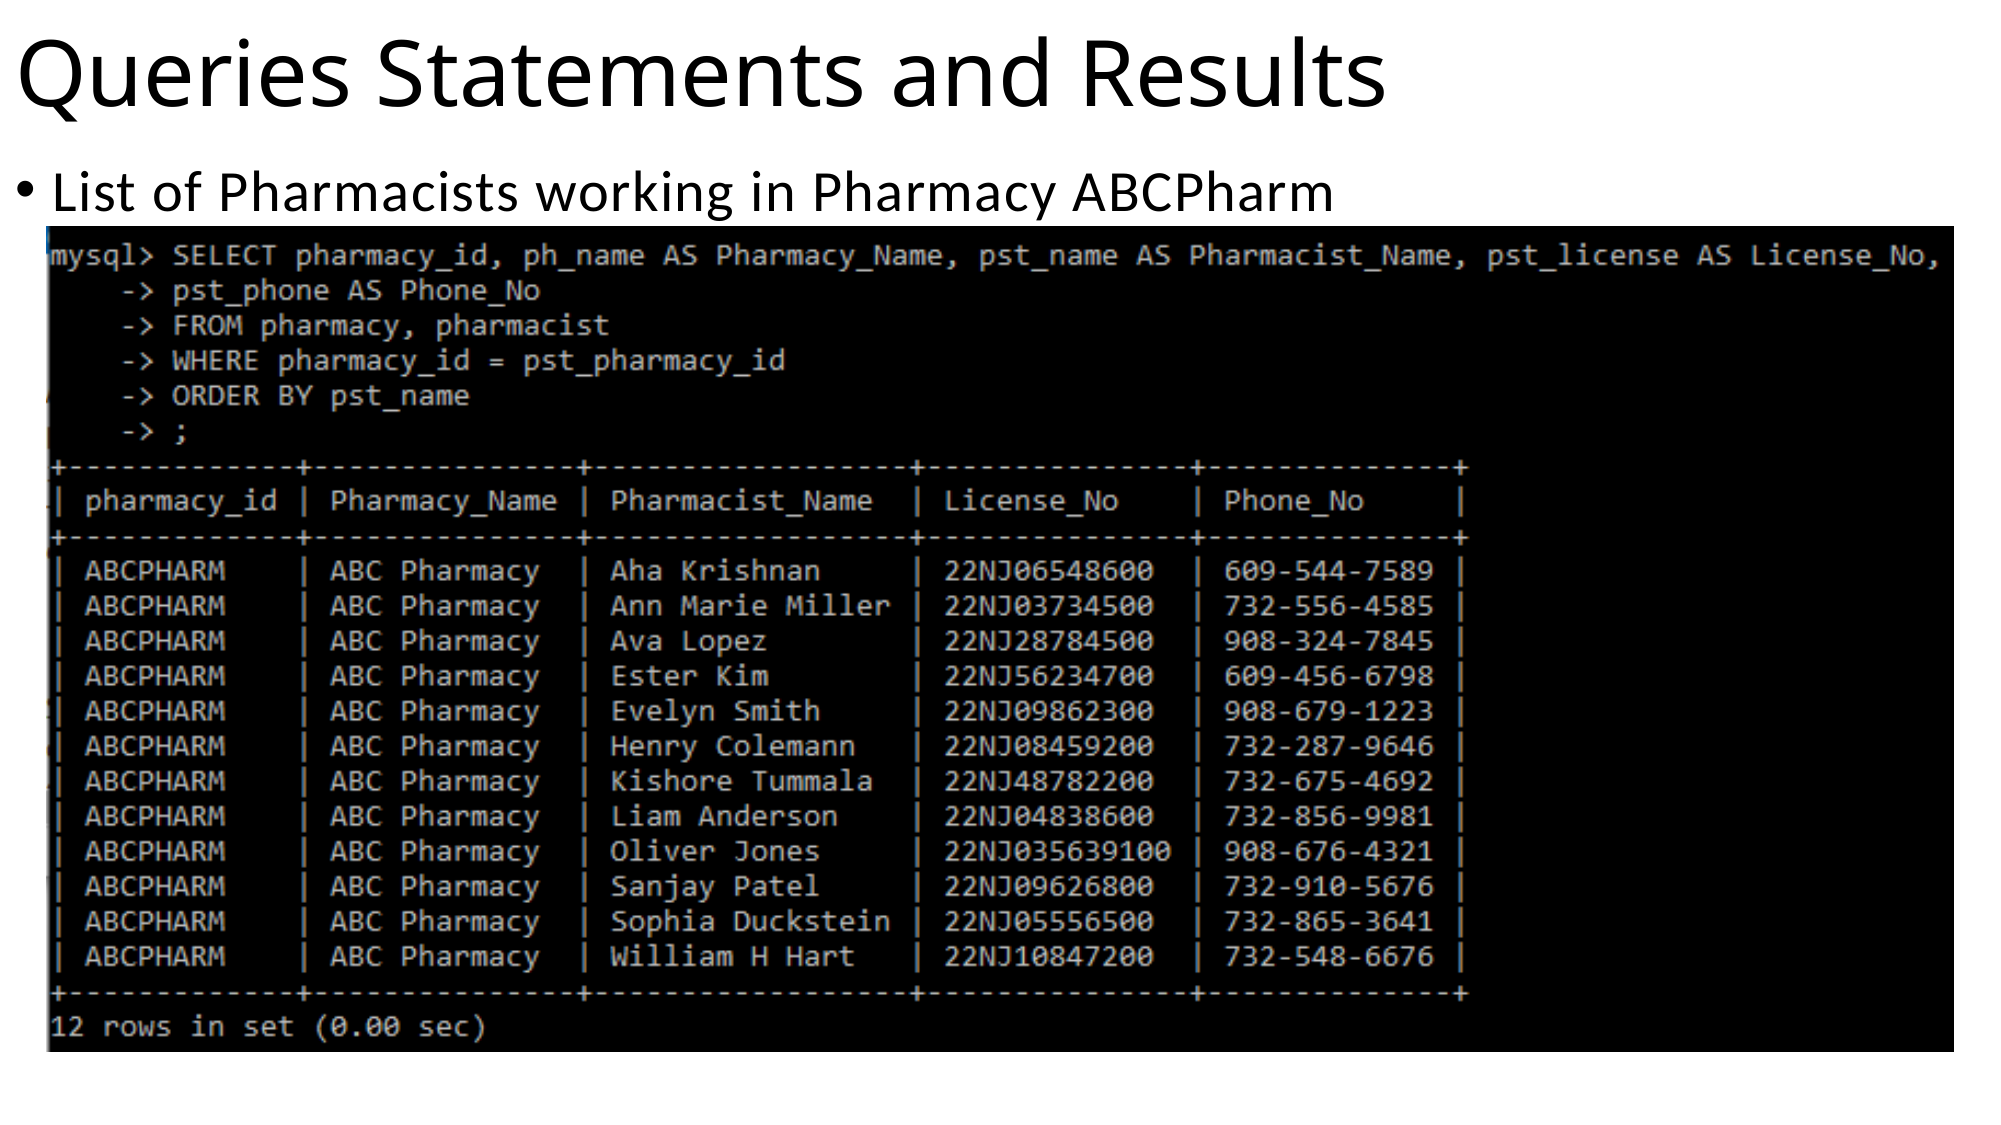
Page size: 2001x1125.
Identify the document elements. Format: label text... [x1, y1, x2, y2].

picture [46, 226, 1954, 1052]
list List of Pharmacists working in Pharmacy ABCPharm [0, 153, 2000, 1125]
title Queries Statements and Results [0, 0, 1725, 153]
